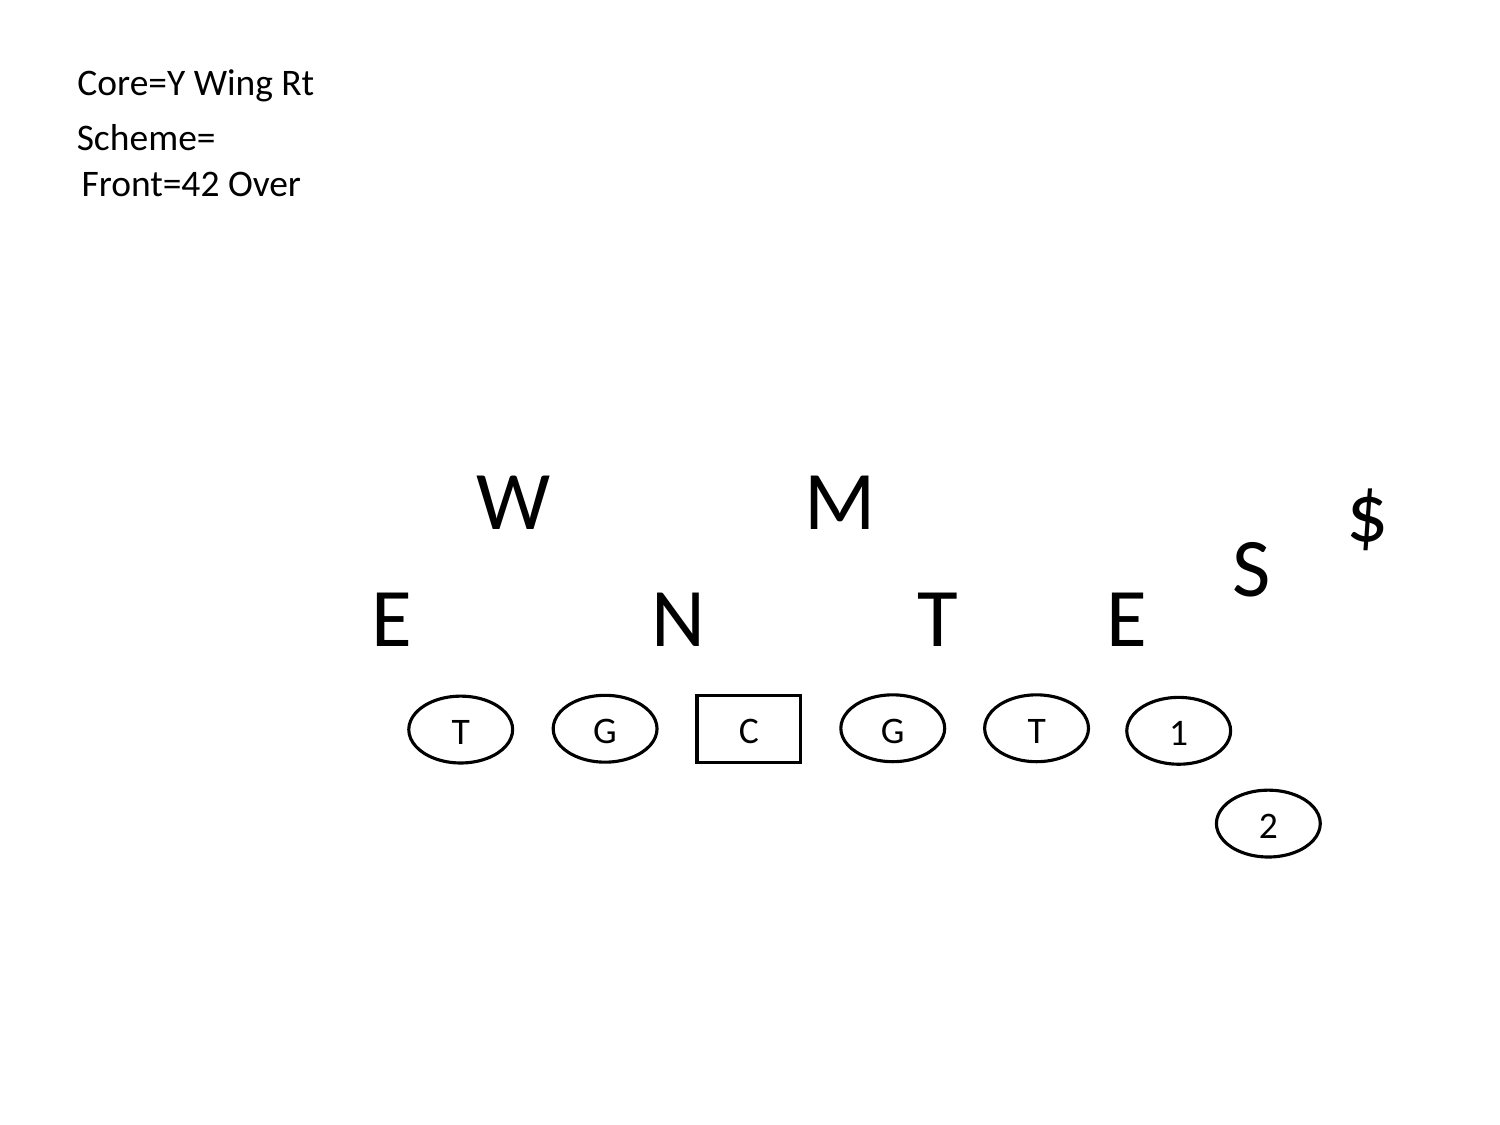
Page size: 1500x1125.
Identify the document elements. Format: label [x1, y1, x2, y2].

text_box [461, 438, 566, 554]
text_box [1215, 789, 1322, 859]
text_box [552, 694, 659, 764]
text_box [1331, 450, 1404, 566]
text_box [839, 693, 946, 763]
text_box [1218, 505, 1286, 621]
text_box [62, 50, 330, 211]
text_box [903, 555, 974, 671]
text_box [983, 693, 1090, 763]
text_box [789, 438, 891, 554]
text_box [636, 555, 721, 671]
text_box [1125, 696, 1232, 766]
text_box [356, 555, 428, 671]
text_box [696, 694, 802, 763]
text_box [1091, 555, 1163, 671]
text_box [407, 695, 514, 765]
